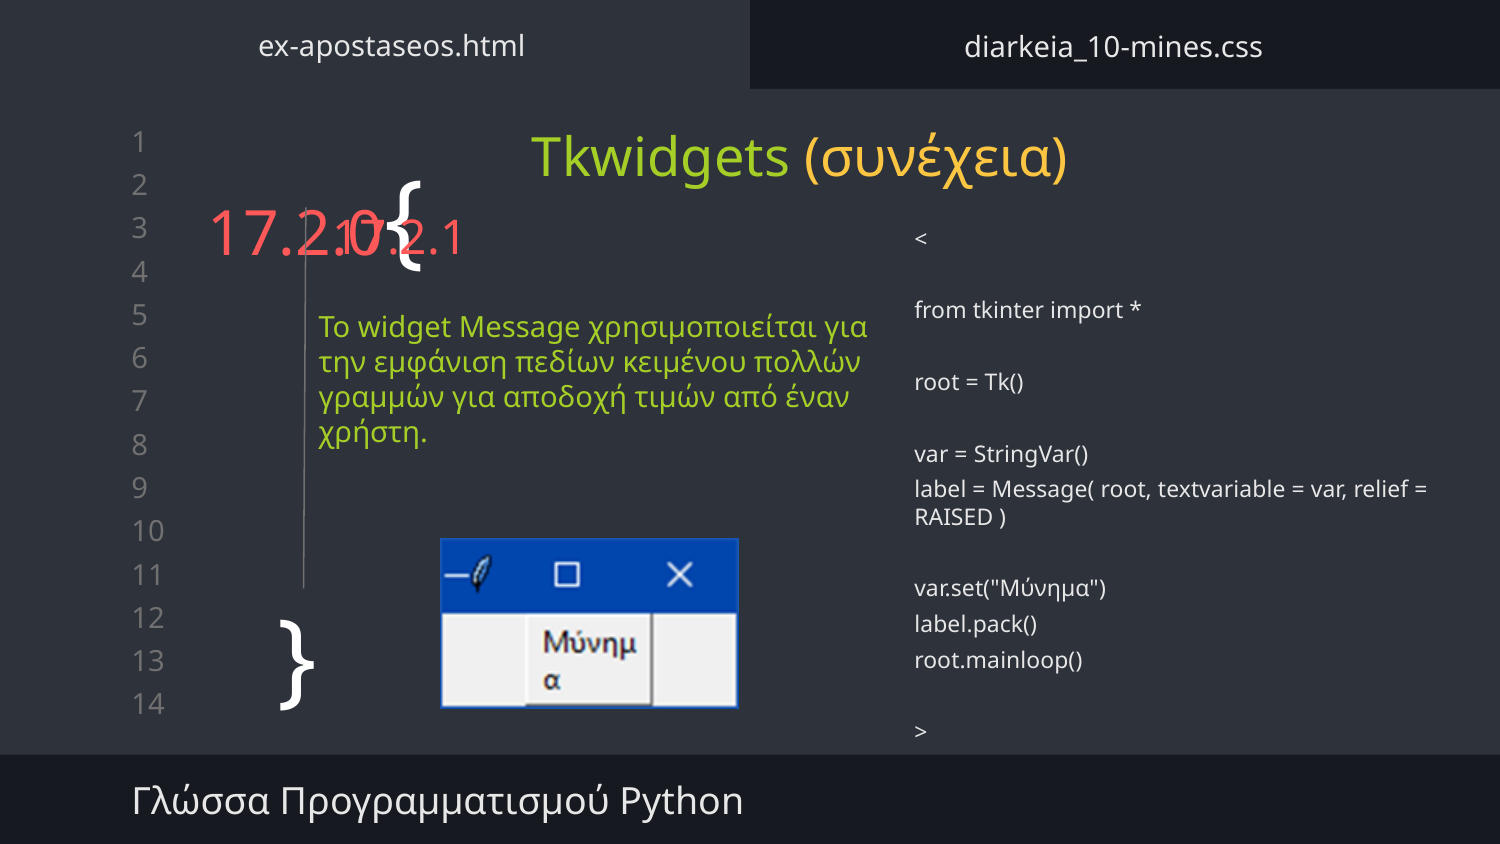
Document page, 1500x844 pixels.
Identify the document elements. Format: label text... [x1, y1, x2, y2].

title 17.2.0{ [161, 123, 470, 305]
subtitle 17.2.1 [317, 196, 895, 274]
subtitle < from tkinter import * root = Tk() var = StringVar() label = Message( root, textvariable = var, relief = RAISED ) var.set("Μύνημα") label.pack() root.mainloop() > [899, 338, 1477, 631]
subtitle Γλώσσα Προγραμματισμού Python [116, 770, 915, 829]
text_box } [262, 588, 346, 717]
title Tkwidgets (συνέχεια) [516, 111, 1407, 199]
subtitle diarkeia_10-mines.css [738, 16, 1489, 75]
subtitle ex-apostaseos.html [16, 15, 767, 74]
picture [439, 538, 739, 709]
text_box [303, 207, 307, 589]
subtitle Το widget Message χρησιμοποιείται για την εμφάνιση πεδίων κειμένου πολλών γραμμών για αποδοχή τιμών από έναν χρήστη. [312, 293, 908, 463]
